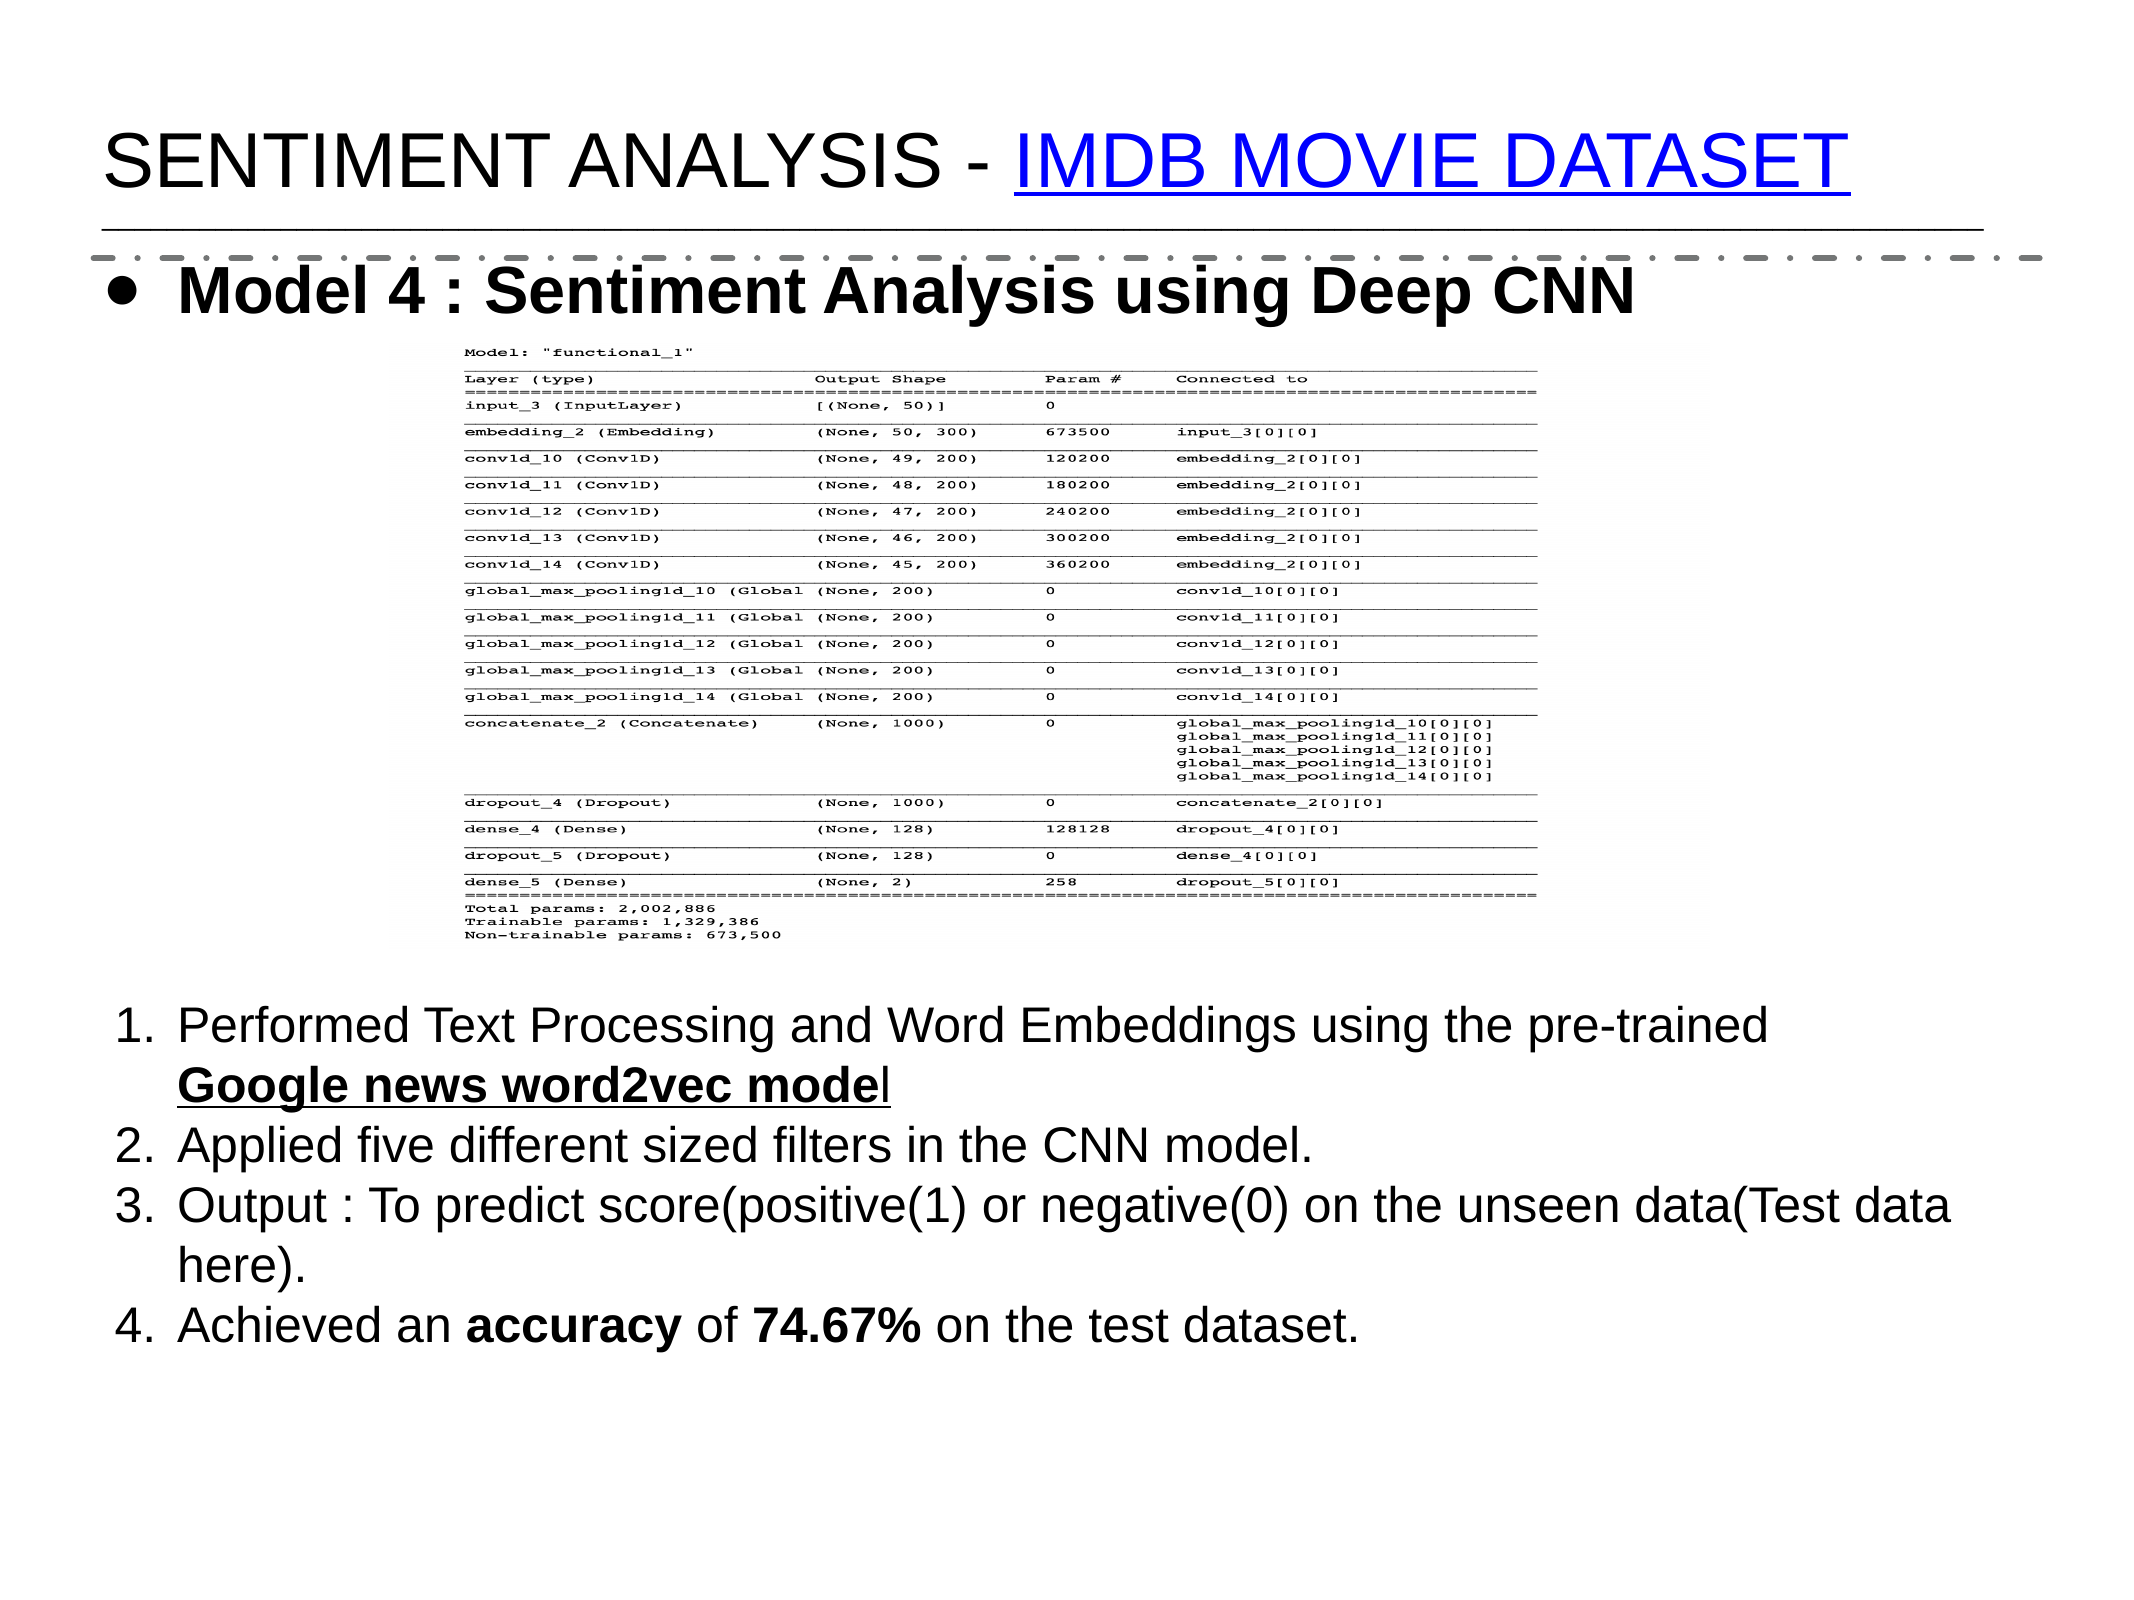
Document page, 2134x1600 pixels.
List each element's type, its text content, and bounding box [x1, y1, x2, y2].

list Model 4 : Sentiment Analysis using Deep CNN Performed Text Processing and Word Embeddings using the pre-trained Google news word2vec model Applied five different sized filters in the CNN model. Output : To predict score(positive(1) or negative(0) on the unseen data(Test data here). Achieved an accuracy of 74.67% on the test dataset. [93, 239, 2040, 1491]
picture [389, 341, 1710, 949]
text_box SENTIMENT ANALYSIS - IMDB MOVIE DATASET ____________________________________________________________________________________________________________________ [93, 119, 2040, 239]
